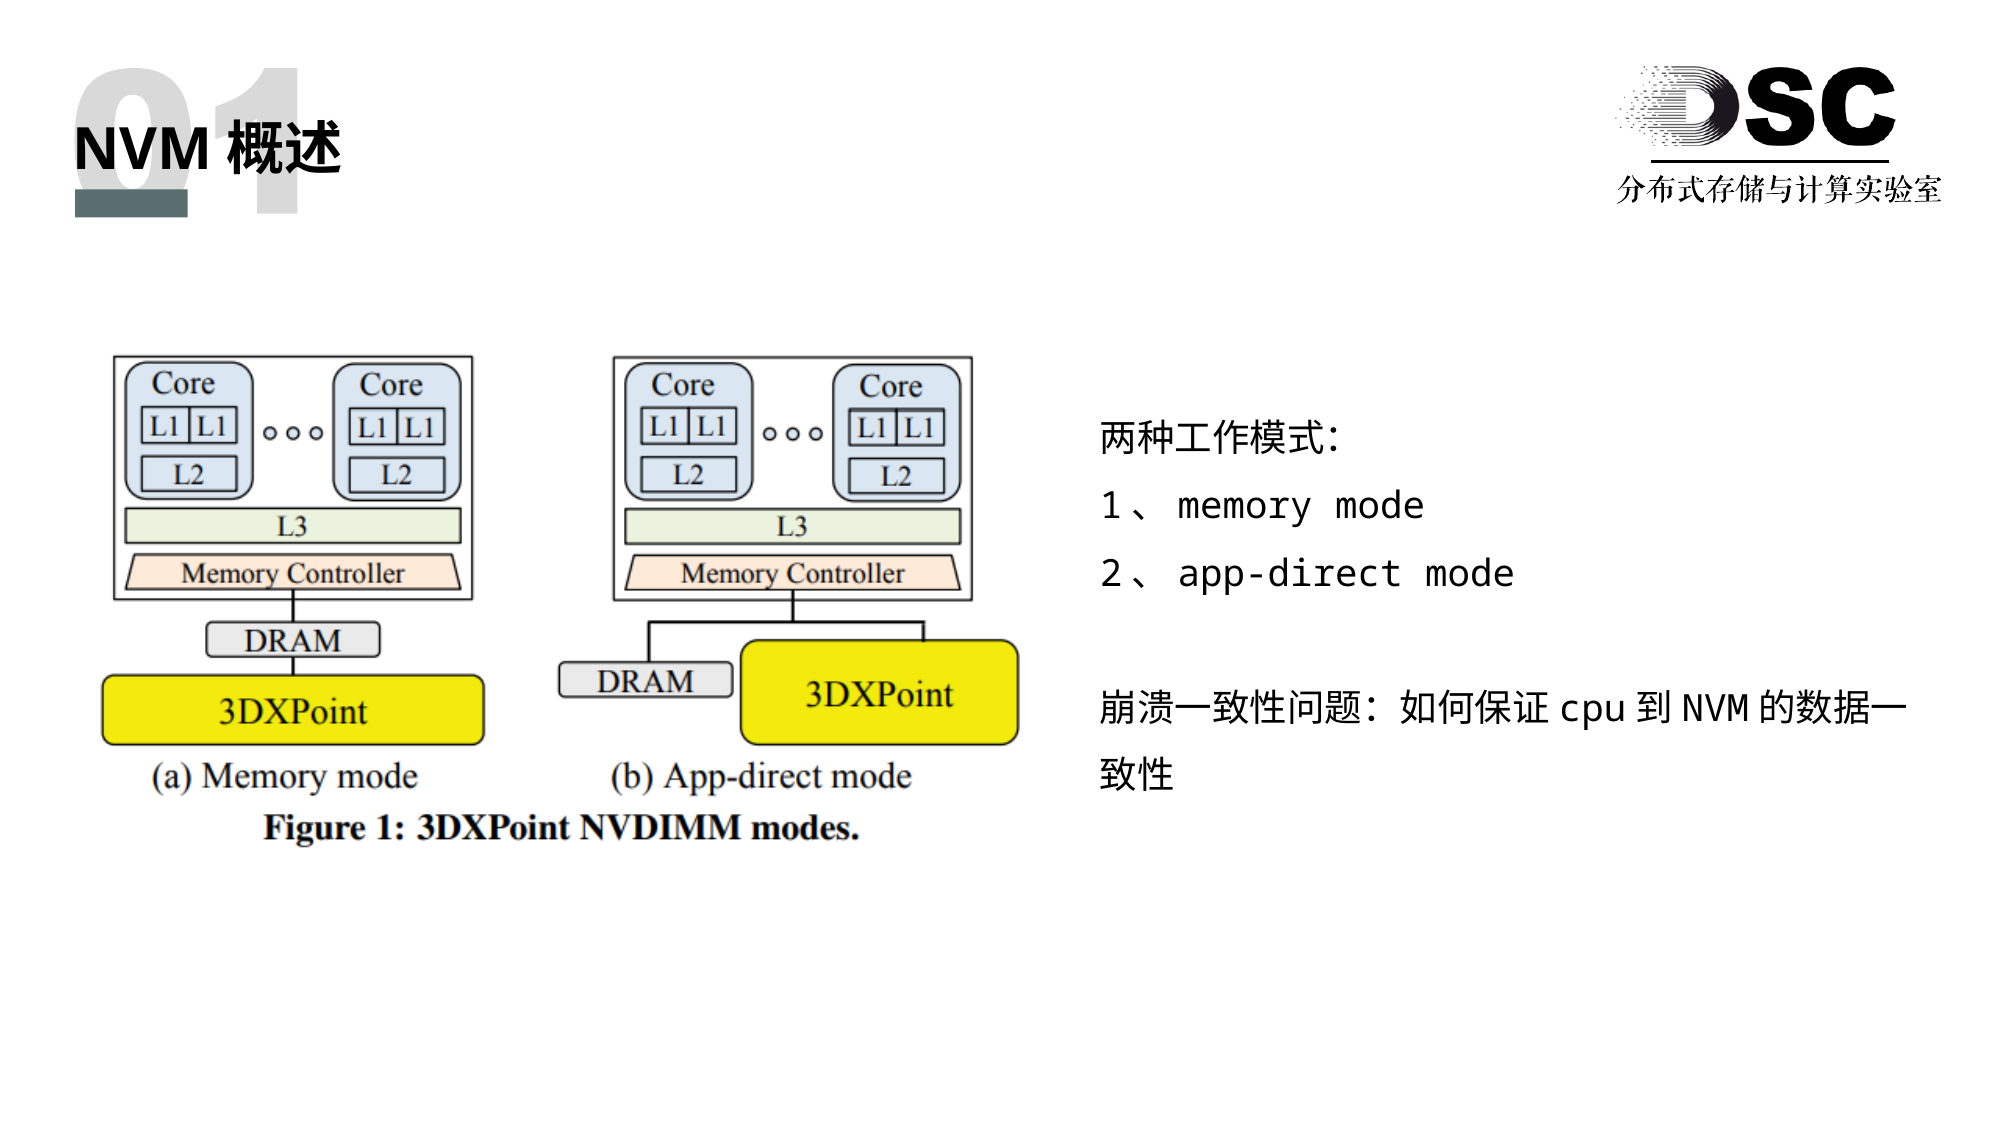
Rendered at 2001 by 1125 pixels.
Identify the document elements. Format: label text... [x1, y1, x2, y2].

picture [1716, 185, 1726, 191]
picture [1898, 181, 1905, 187]
picture [1628, 188, 1634, 197]
picture [1897, 188, 1908, 197]
picture [40, 275, 1081, 919]
picture [1726, 188, 1740, 197]
text_box NVM概述 [57, 103, 606, 189]
text_box [74, 189, 189, 218]
picture [1743, 178, 1754, 185]
picture [1687, 188, 1694, 197]
picture [1601, 37, 1922, 197]
text_box 两种工作模式： 1、memory mode 2、app-direct mode 崩溃一致性问题：如何保证cpu到NVM的数据一致性 [1084, 384, 1960, 1007]
